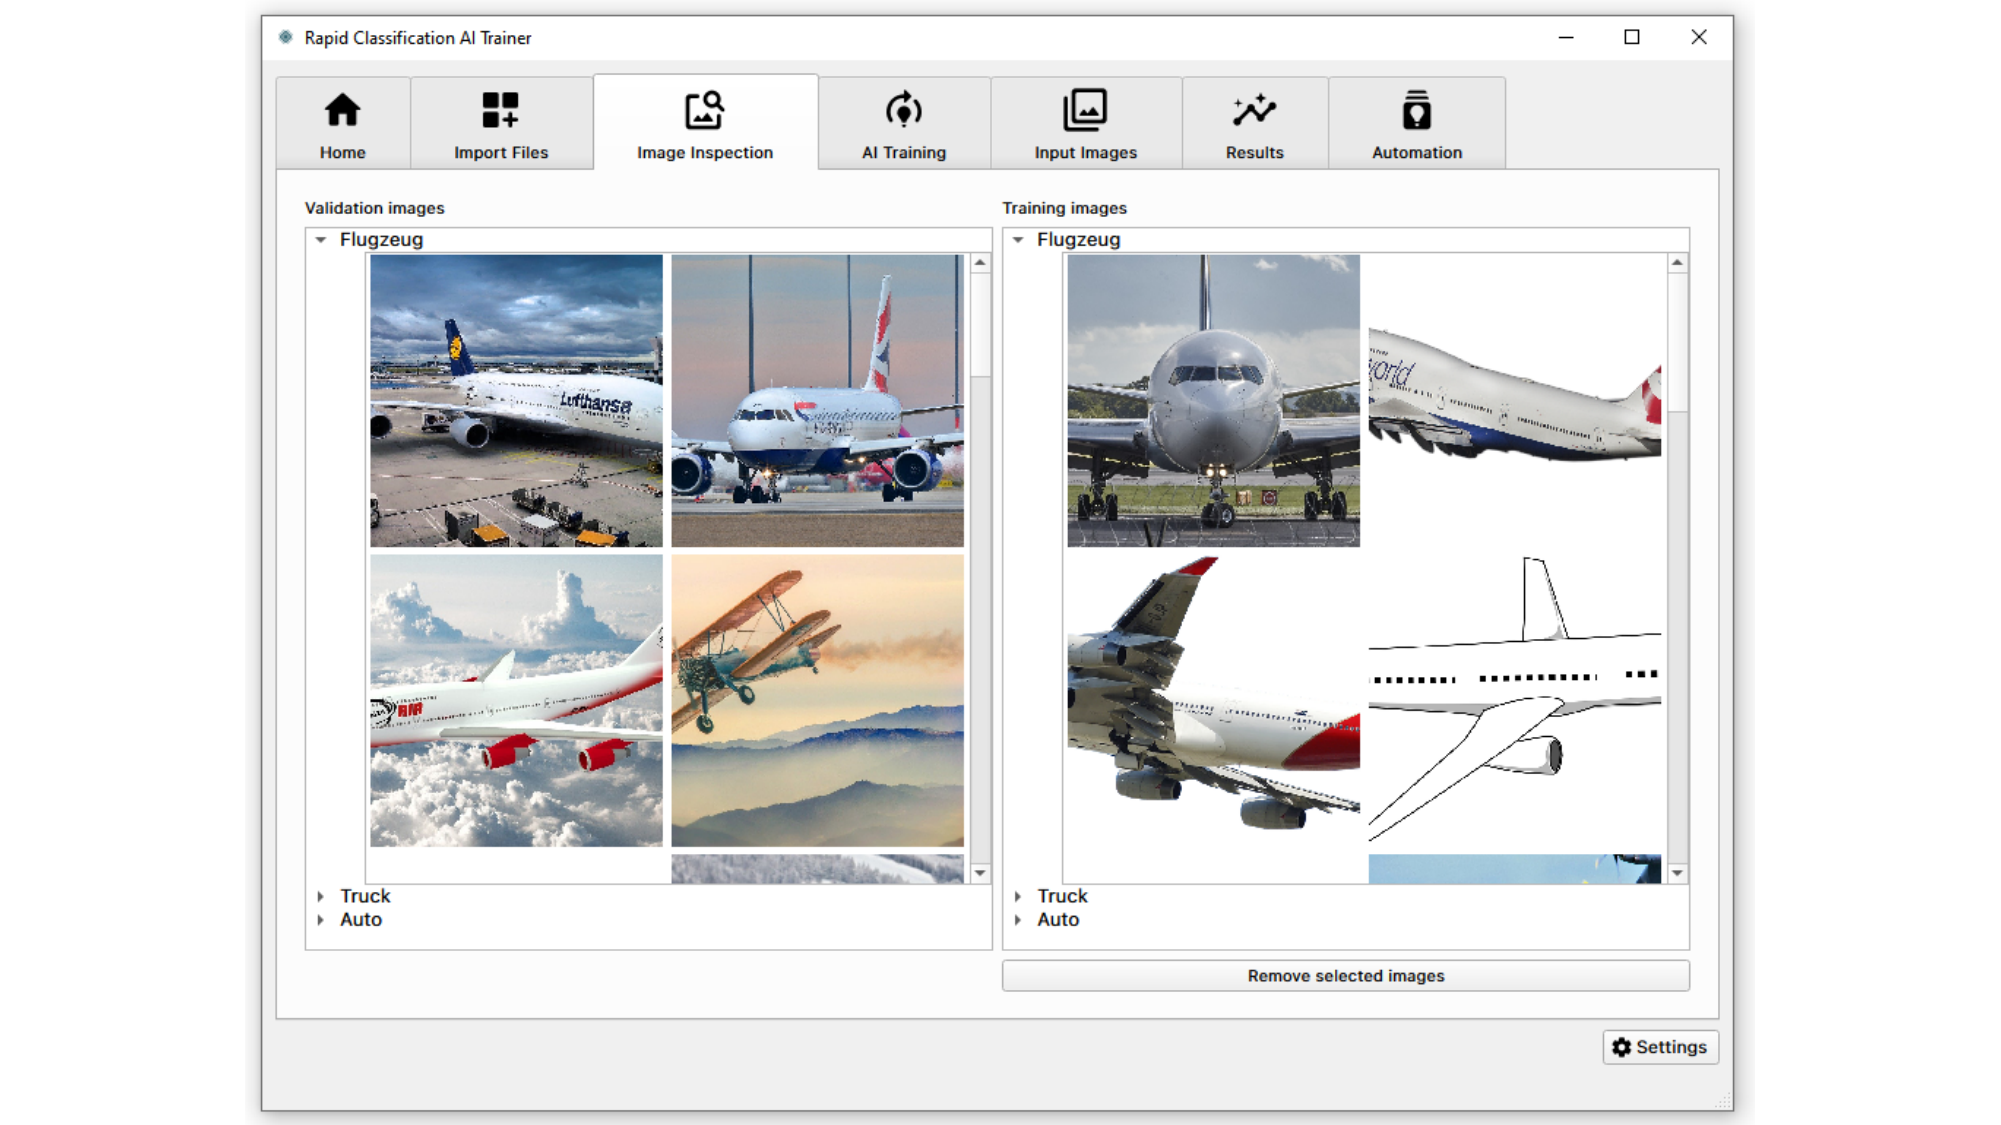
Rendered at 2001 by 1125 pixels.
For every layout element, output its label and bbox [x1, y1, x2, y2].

picture [245, 0, 1755, 1125]
